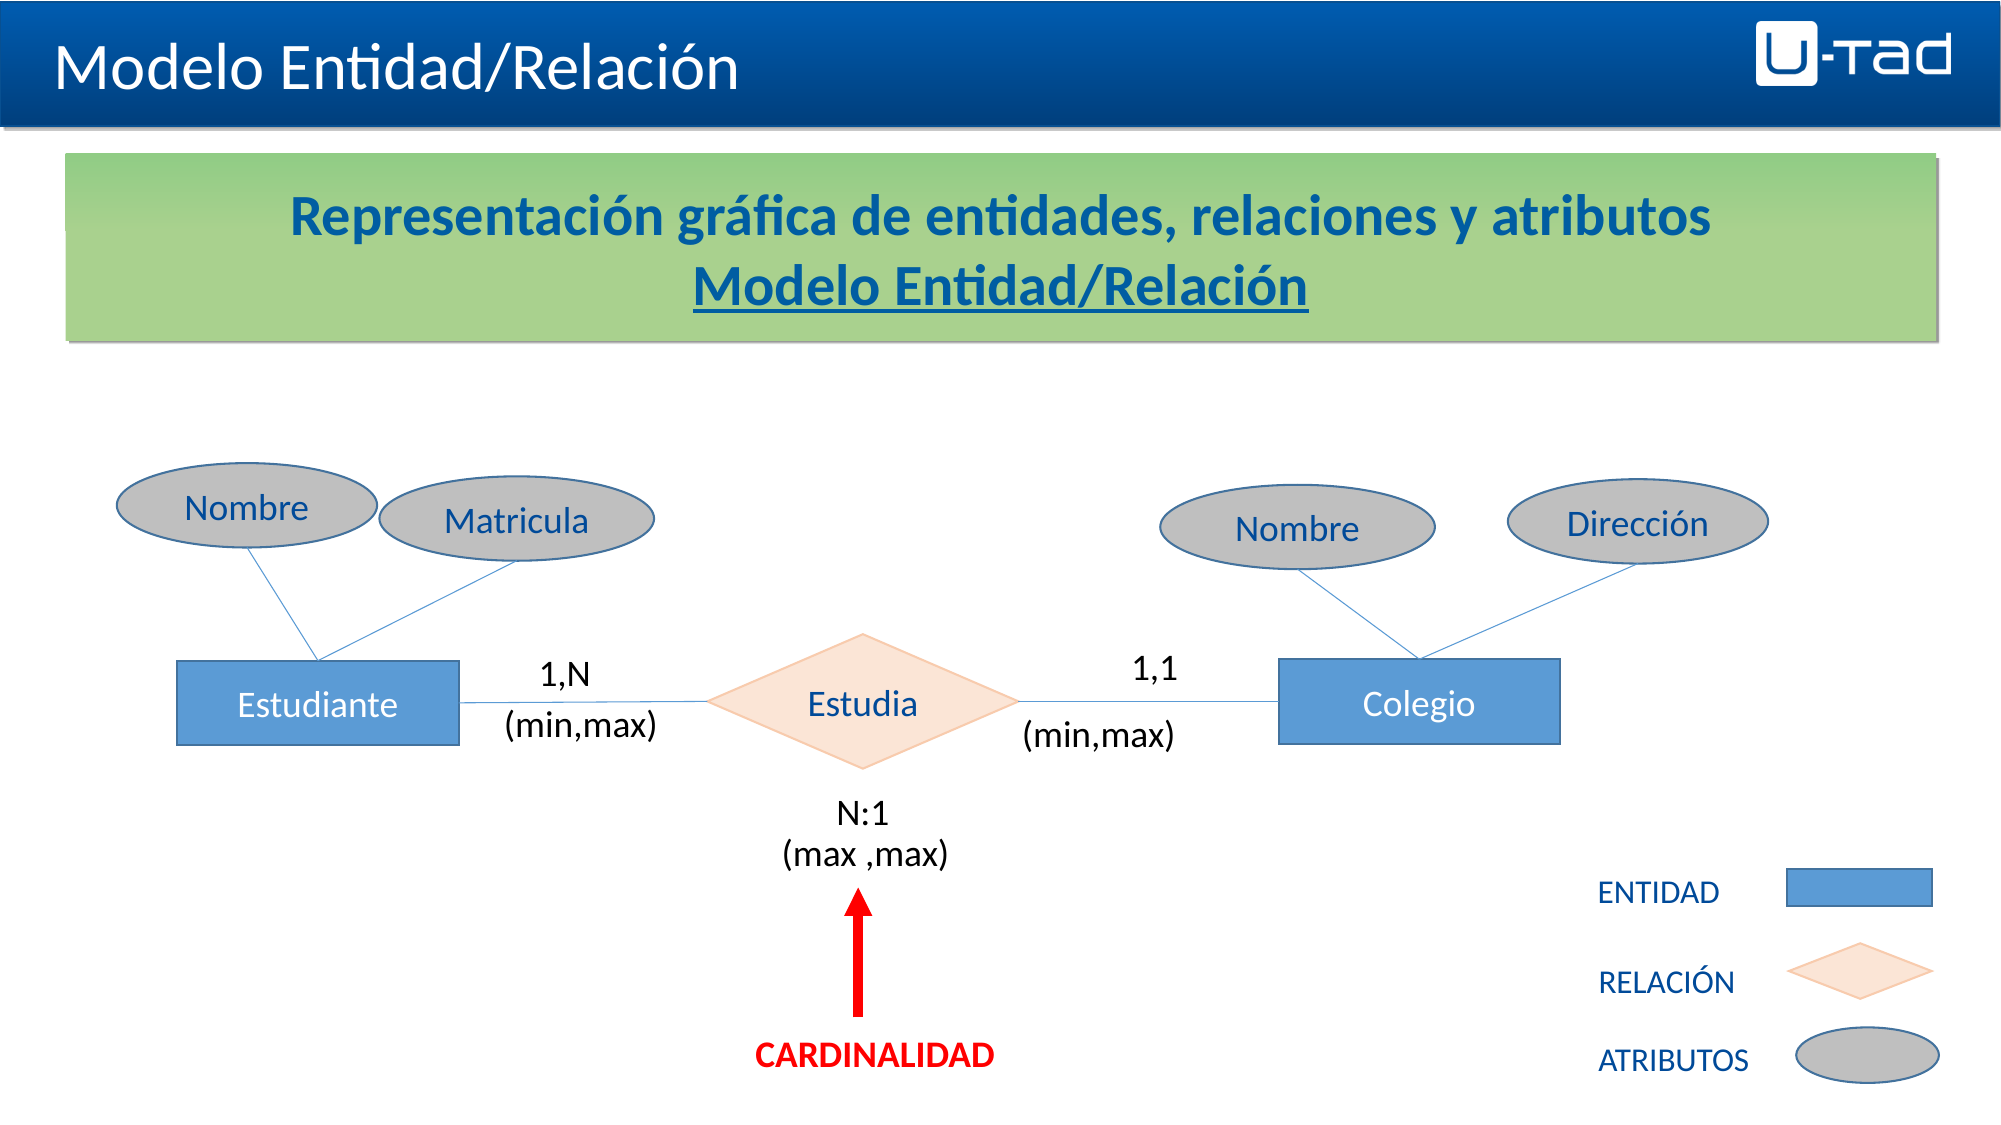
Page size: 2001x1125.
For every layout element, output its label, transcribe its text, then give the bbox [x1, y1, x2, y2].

text_box [1786, 942, 1935, 1000]
text_box N:1 [821, 780, 905, 822]
picture [1718, 17, 1988, 89]
text_box Modelo Entidad/Relación [39, 15, 757, 111]
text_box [116, 463, 1769, 769]
text_box ATRIBUTOS [1583, 1030, 1773, 1086]
text_box Representación gráfica de entidades, relaciones y atributos Modelo Entidad/Relación [65, 153, 1937, 341]
text_box [1795, 1026, 1941, 1084]
text_box RELACIÓN [1583, 952, 1758, 1008]
text_box CARDINALIDAD [740, 1022, 1019, 1083]
text_box ENTIDAD [1582, 863, 1743, 918]
text_box (max ,max) [766, 822, 965, 882]
text_box [1786, 868, 1933, 907]
